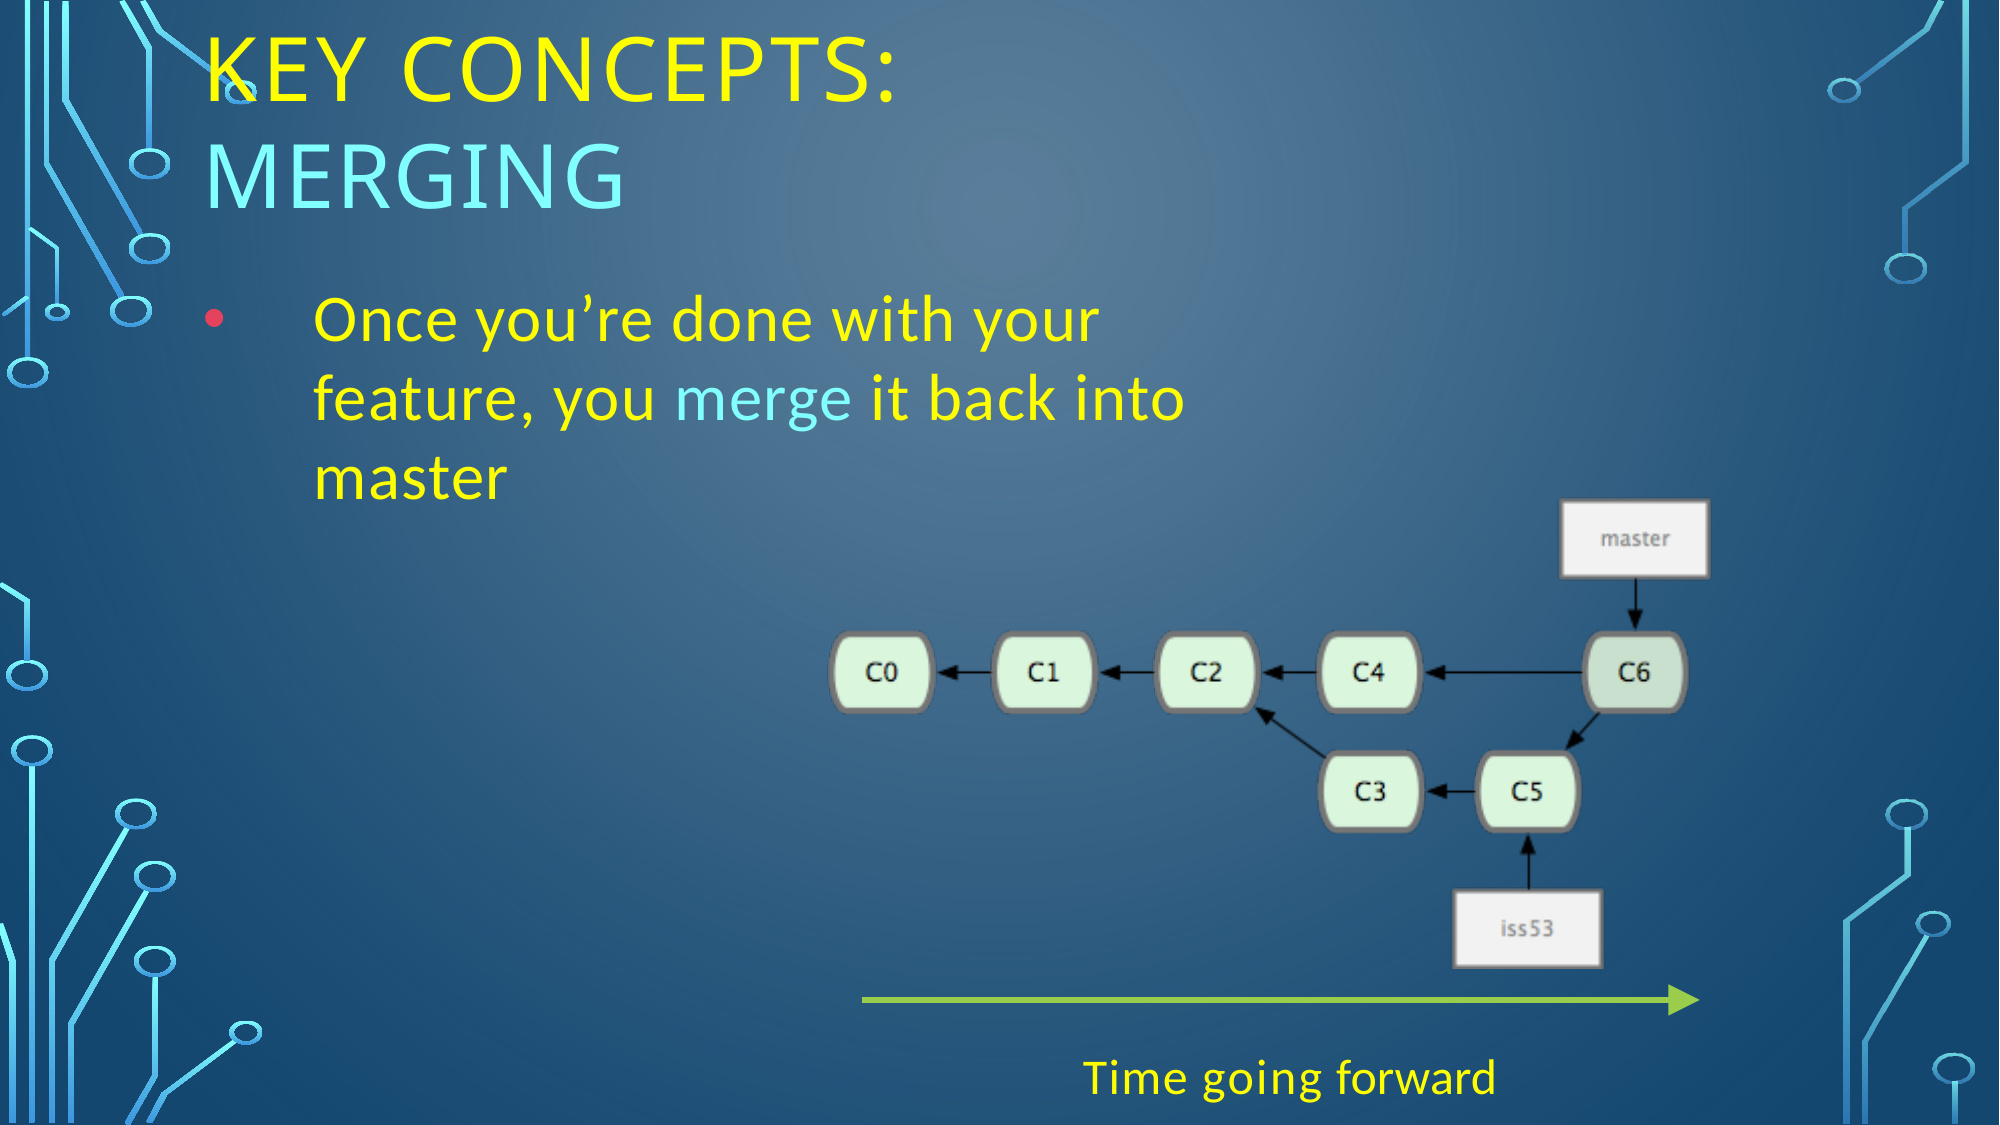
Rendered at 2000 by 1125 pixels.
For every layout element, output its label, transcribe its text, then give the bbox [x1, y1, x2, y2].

text_box Once you’re done with your feature, you merge it back into master [199, 274, 1339, 516]
text_box Time going forward [1080, 1041, 1506, 1105]
text_box [824, 496, 1714, 969]
title Key Concepts: Merging [199, 10, 1102, 227]
